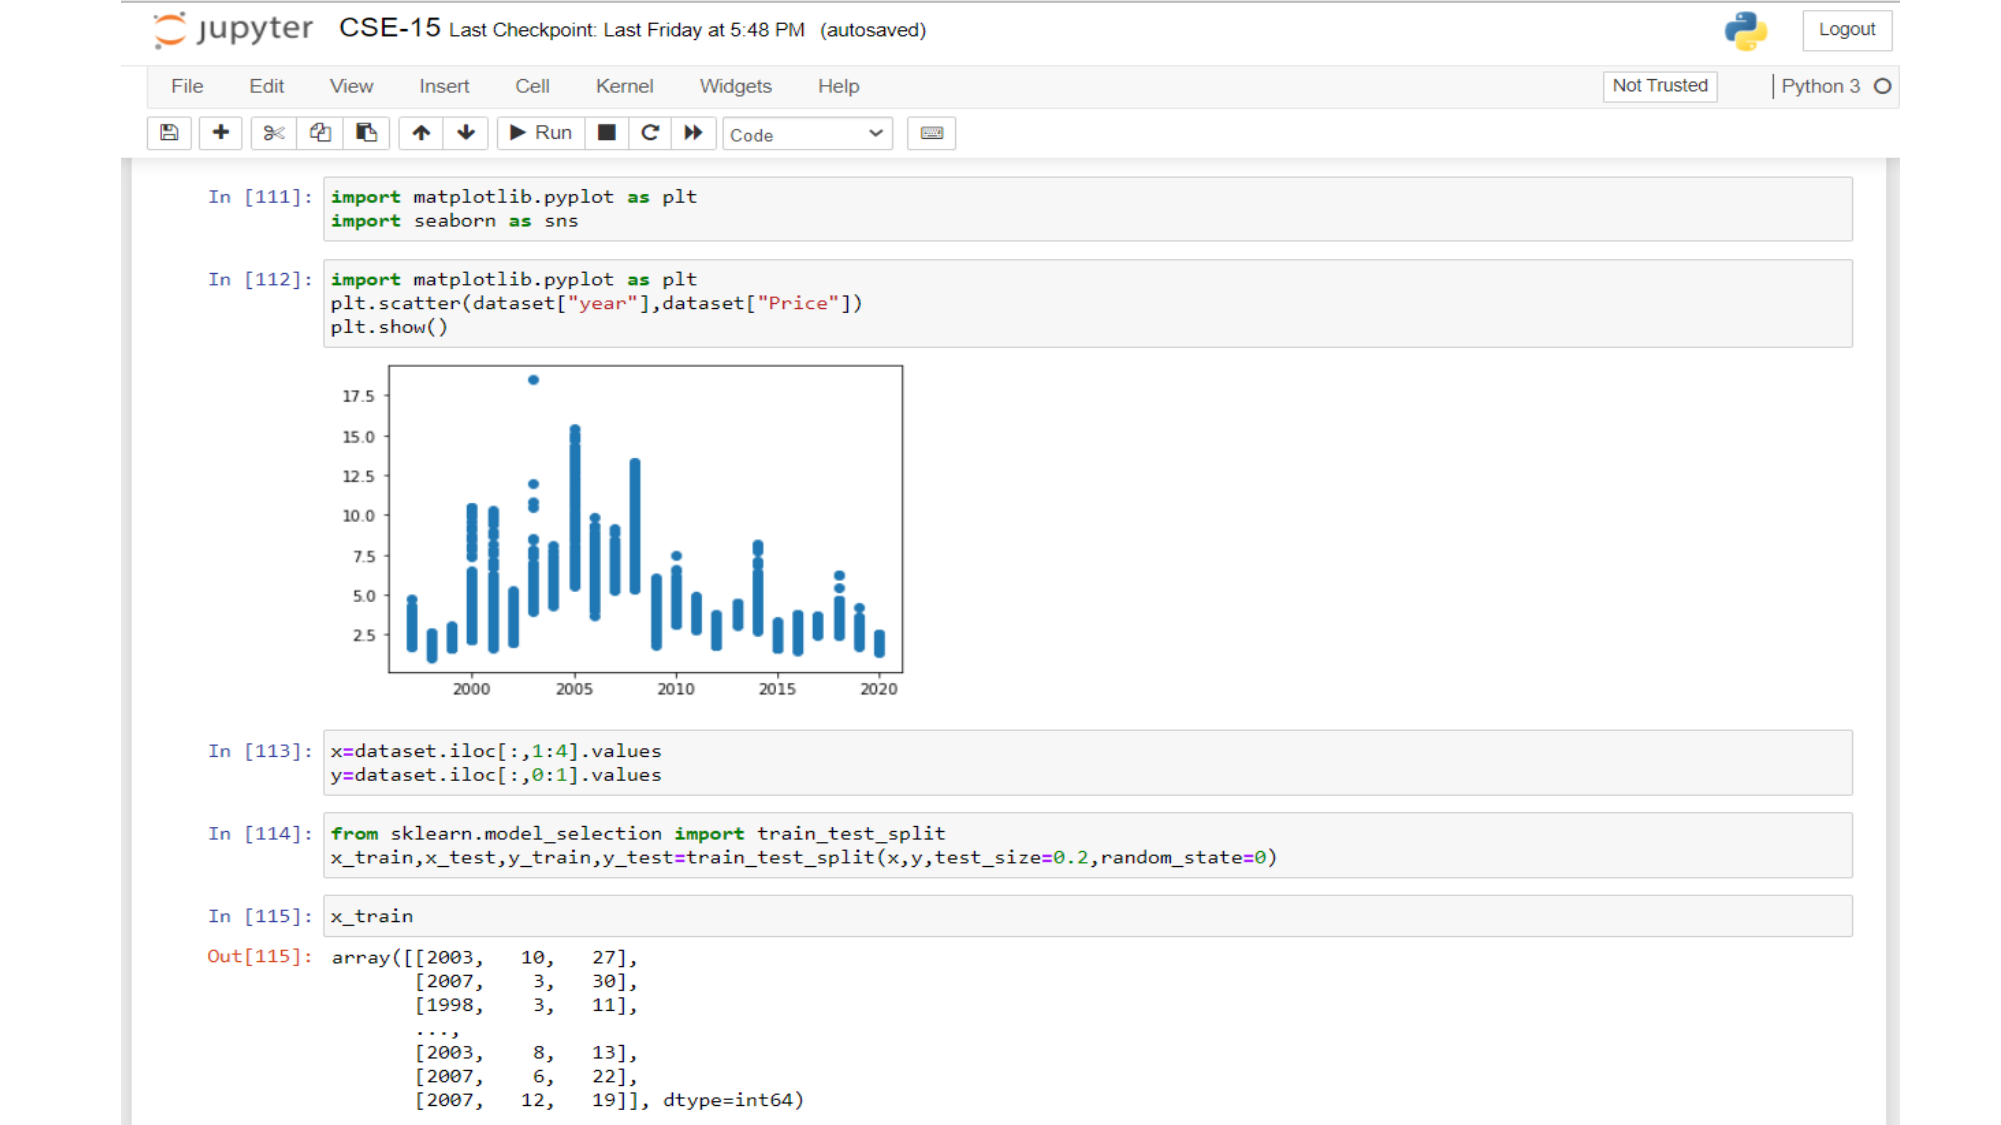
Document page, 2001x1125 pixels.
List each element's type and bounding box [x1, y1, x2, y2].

picture [121, 0, 1900, 1125]
